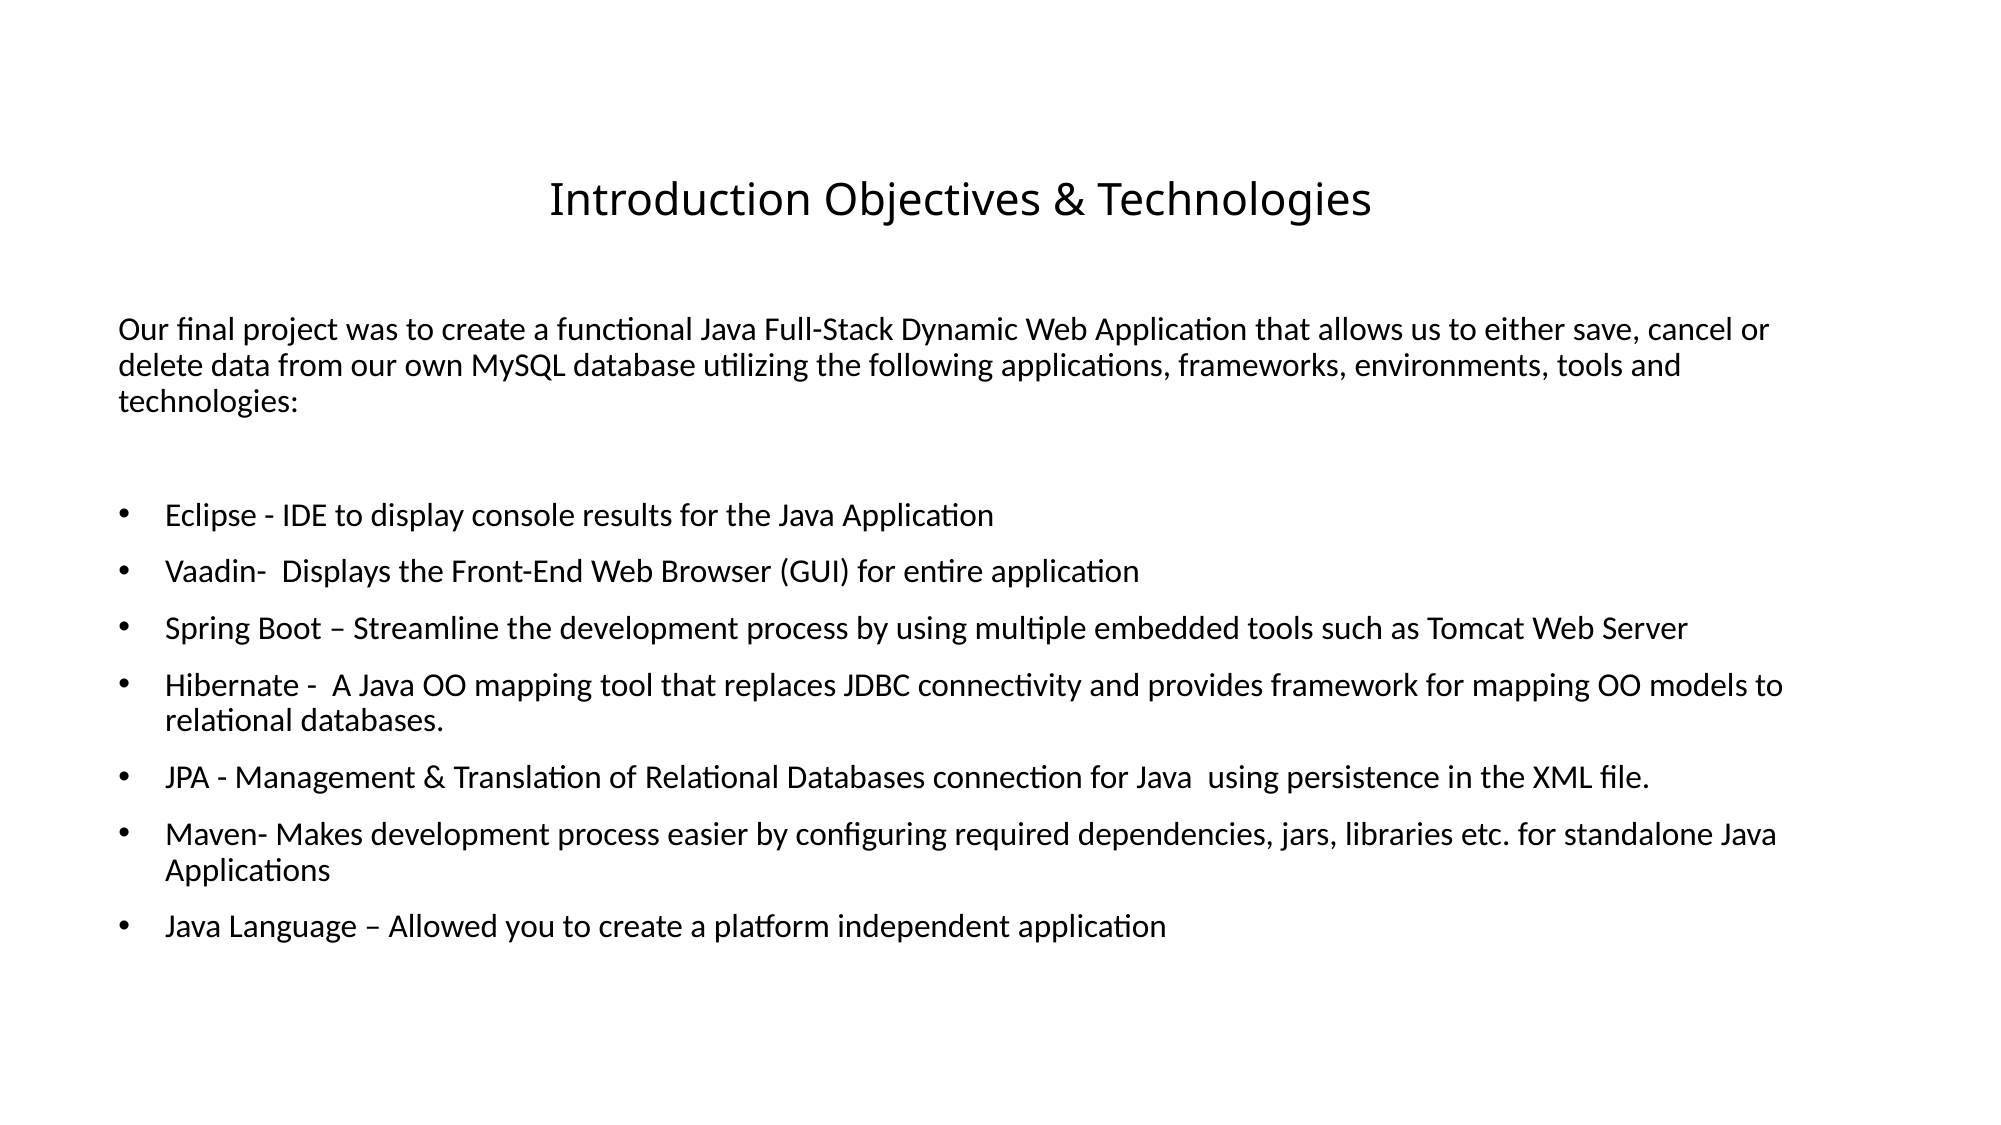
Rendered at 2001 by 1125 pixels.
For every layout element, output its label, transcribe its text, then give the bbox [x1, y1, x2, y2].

title Introduction Objectives & Technologies [137, 120, 1786, 286]
list Our final project was to create a functional Java Full-Stack Dynamic Web Application that allows us to either save, cancel or delete data from our own MySQL database utilizing the following applications, frameworks, environments, tools and technologies: Eclipse - IDE to display console results for the Java Application Vaadin- Displays the Front-End Web Browser (GUI) for entire application Spring Boot – Streamline the development process by using multiple embedded tools such as Tomcat Web Server Hibernate - A Java OO mapping tool that replaces JDBC connectivity and provides framework for mapping OO models to relational databases. JPA - Management & Translation of Relational Databases connection for Java using persistence in the XML file. Maven- Makes development process easier by configuring required dependencies, jars, libraries etc. for standalone Java Applications Java Language – Allowed you to create a platform independent application [103, 304, 1879, 1046]
